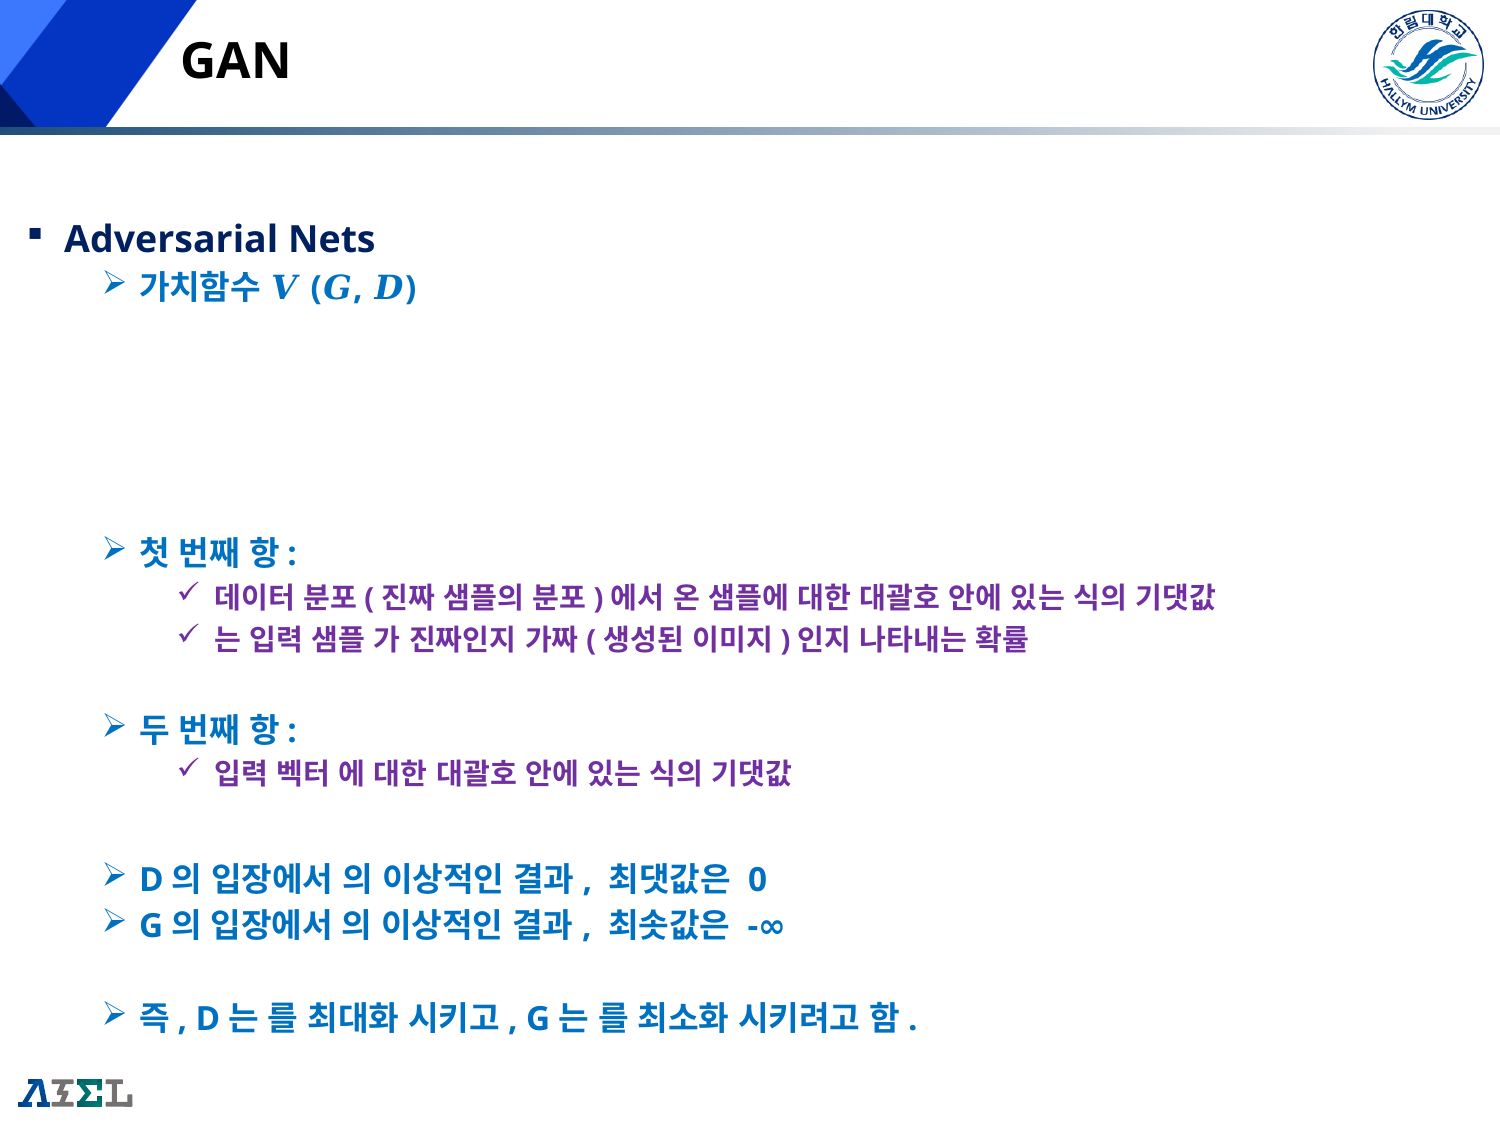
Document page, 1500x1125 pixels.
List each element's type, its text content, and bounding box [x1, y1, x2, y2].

picture [0, 0, 121, 127]
text_box [11, 168, 1467, 1114]
title GAN [121, 0, 1500, 144]
